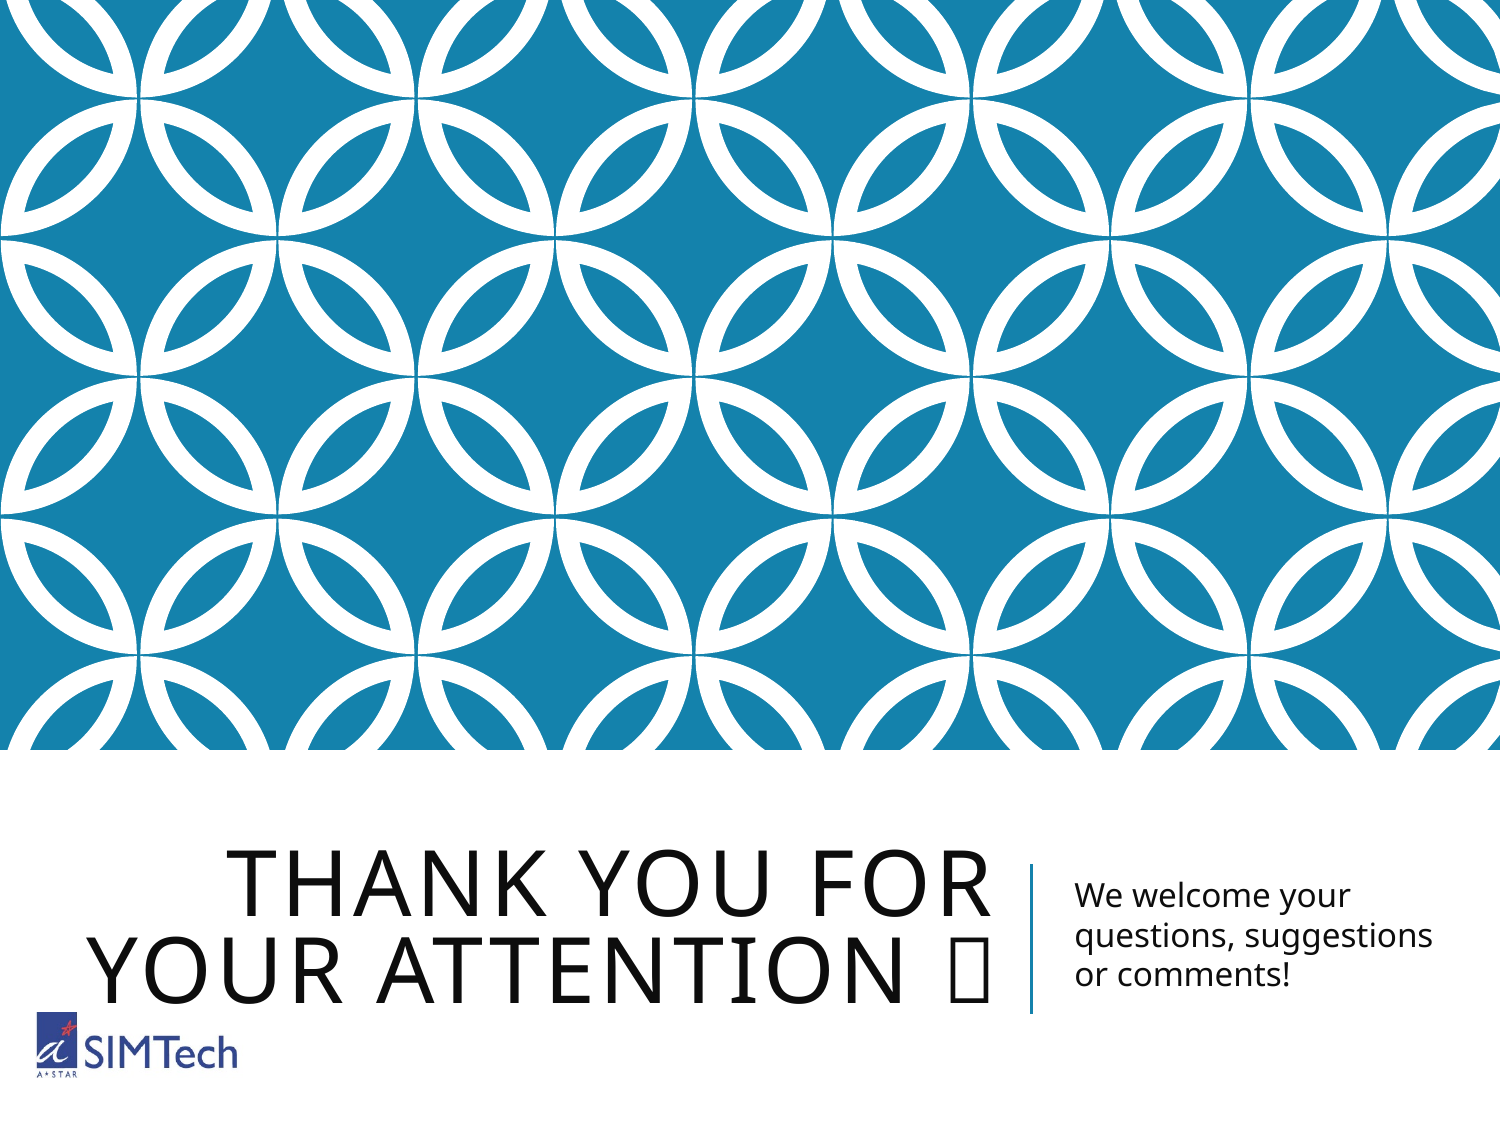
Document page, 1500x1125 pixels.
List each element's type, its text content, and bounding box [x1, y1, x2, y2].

title Thank you for your attention  [56, 813, 1013, 1054]
subtitle We welcome your questions, suggestions or comments! [1059, 813, 1454, 1054]
picture [24, 1012, 246, 1084]
